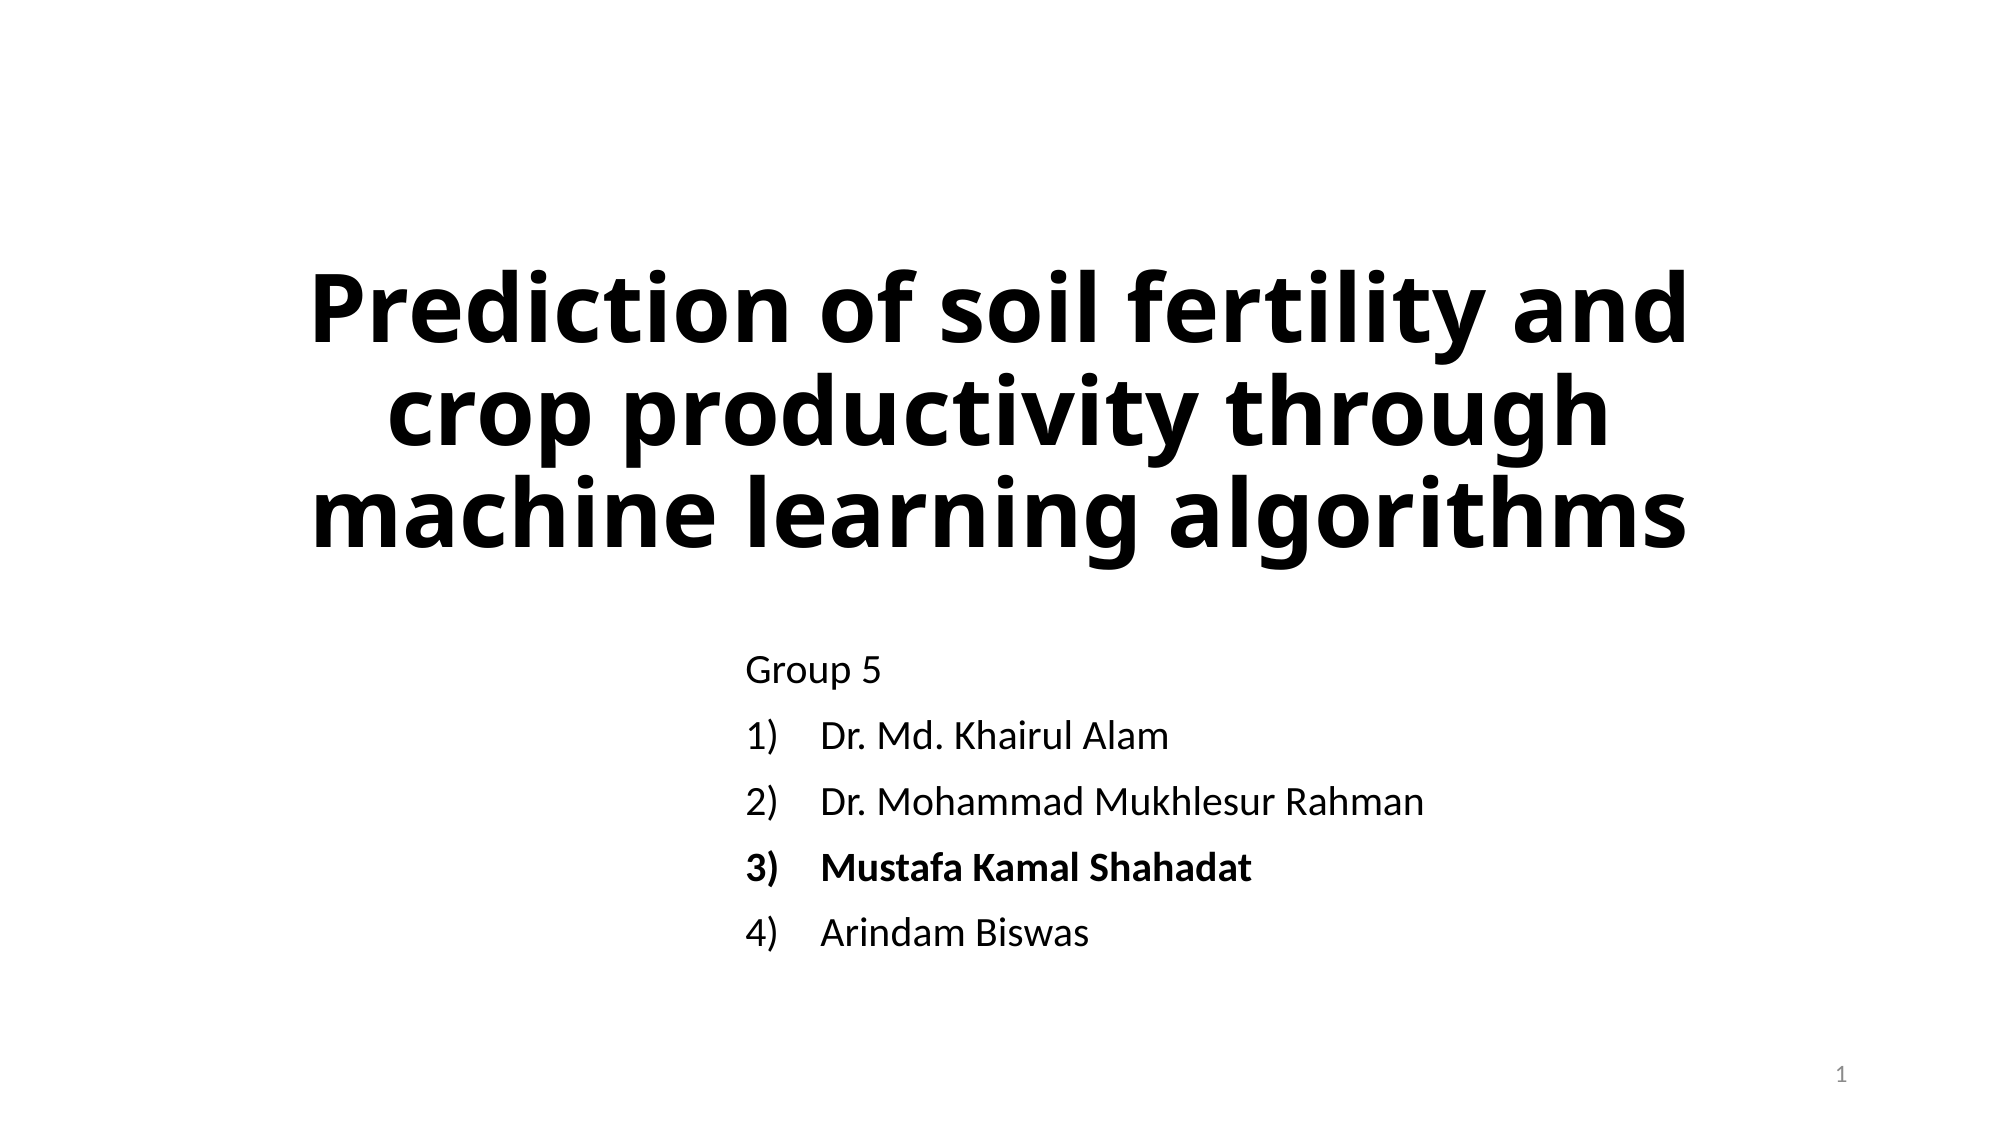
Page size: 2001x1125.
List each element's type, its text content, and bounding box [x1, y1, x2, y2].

subtitle Group 5 Dr. Md. Khairul Alam Dr. Mohammad Mukhlesur Rahman Mustafa Kamal Shahadat Arindam Biswas [730, 640, 1473, 982]
slide_number 1 [1412, 1042, 1863, 1103]
title Prediction of soil fertility and crop productivity through machine learning algorithms [249, 184, 1750, 576]
